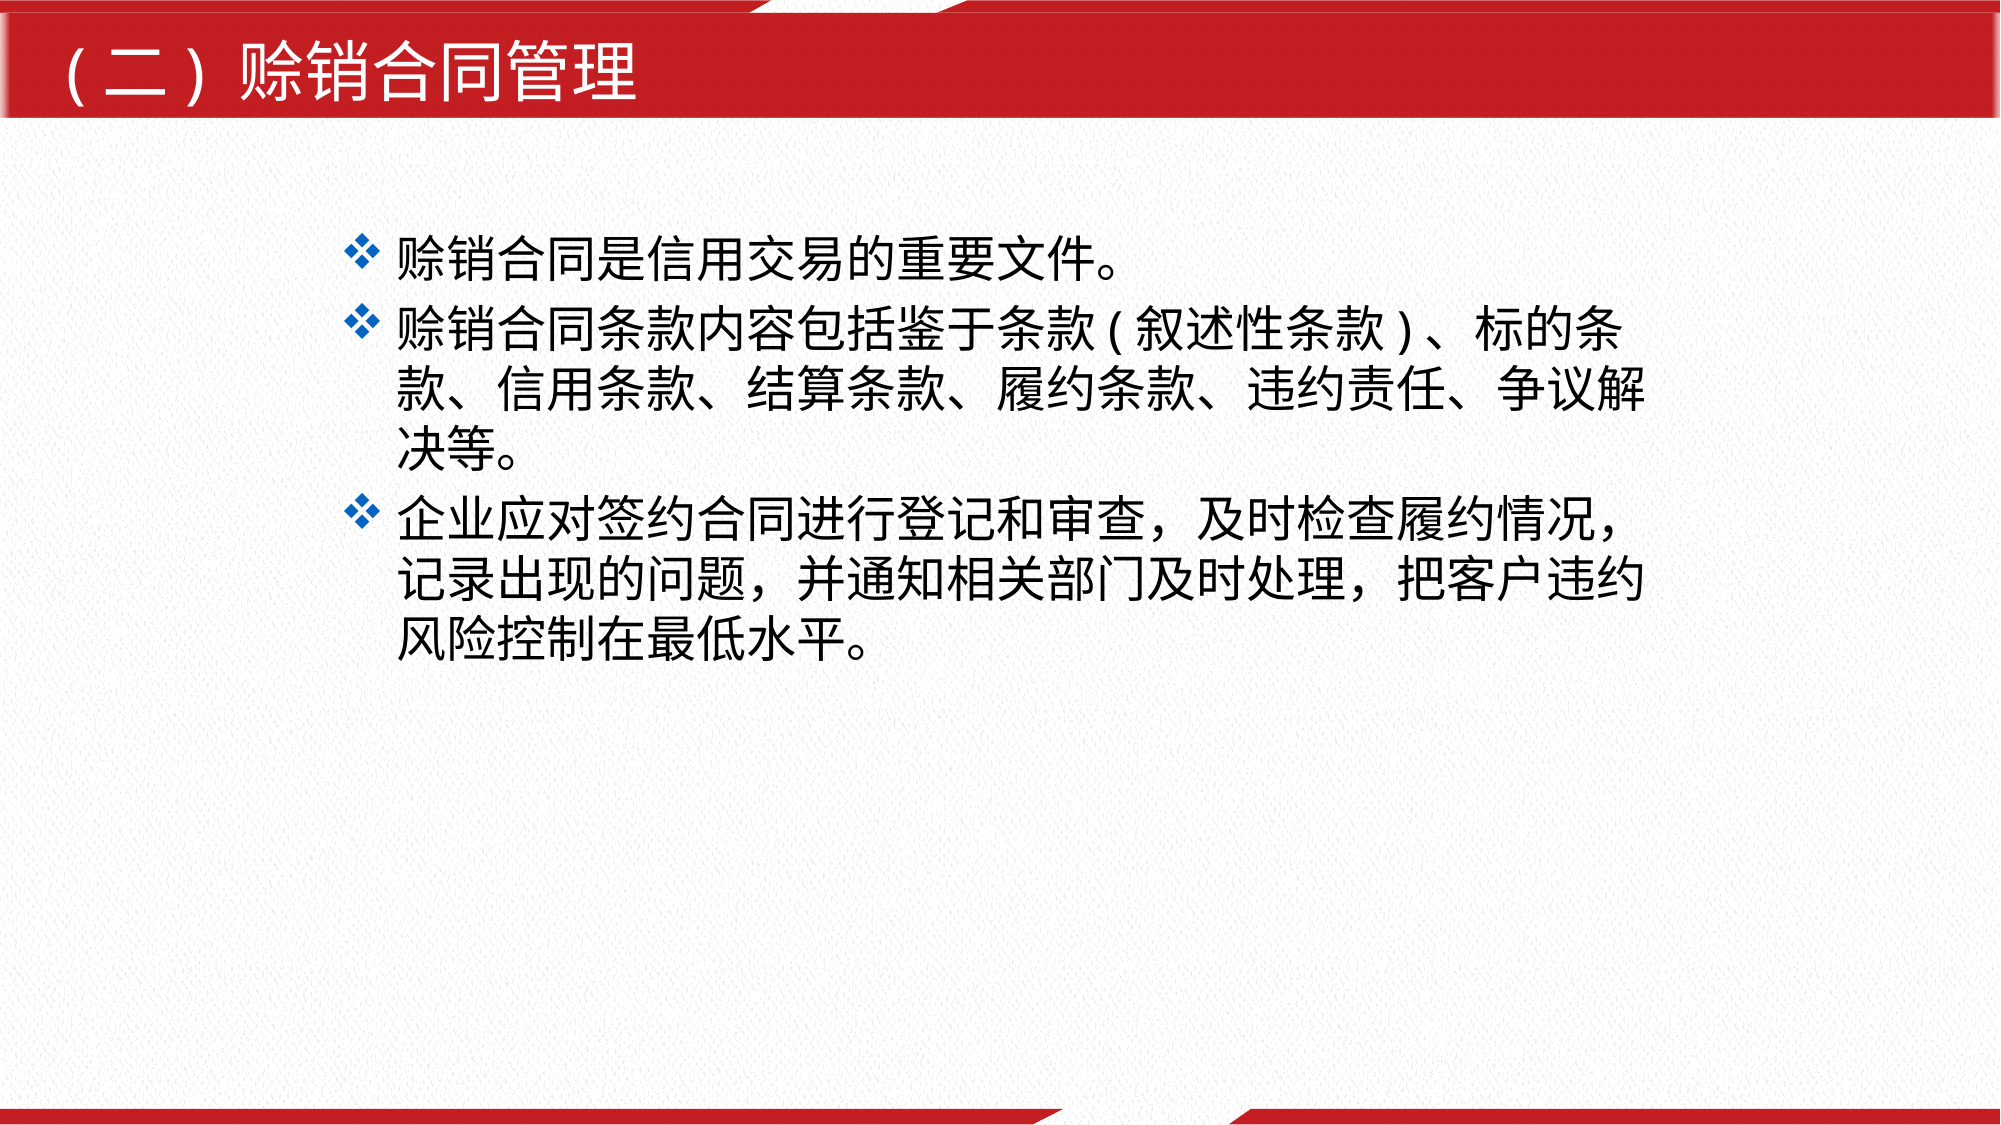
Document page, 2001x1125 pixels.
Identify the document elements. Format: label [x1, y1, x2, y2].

text_box [0, 118, 2000, 1125]
picture [0, 12, 2000, 118]
text_box [0, 0, 2000, 12]
